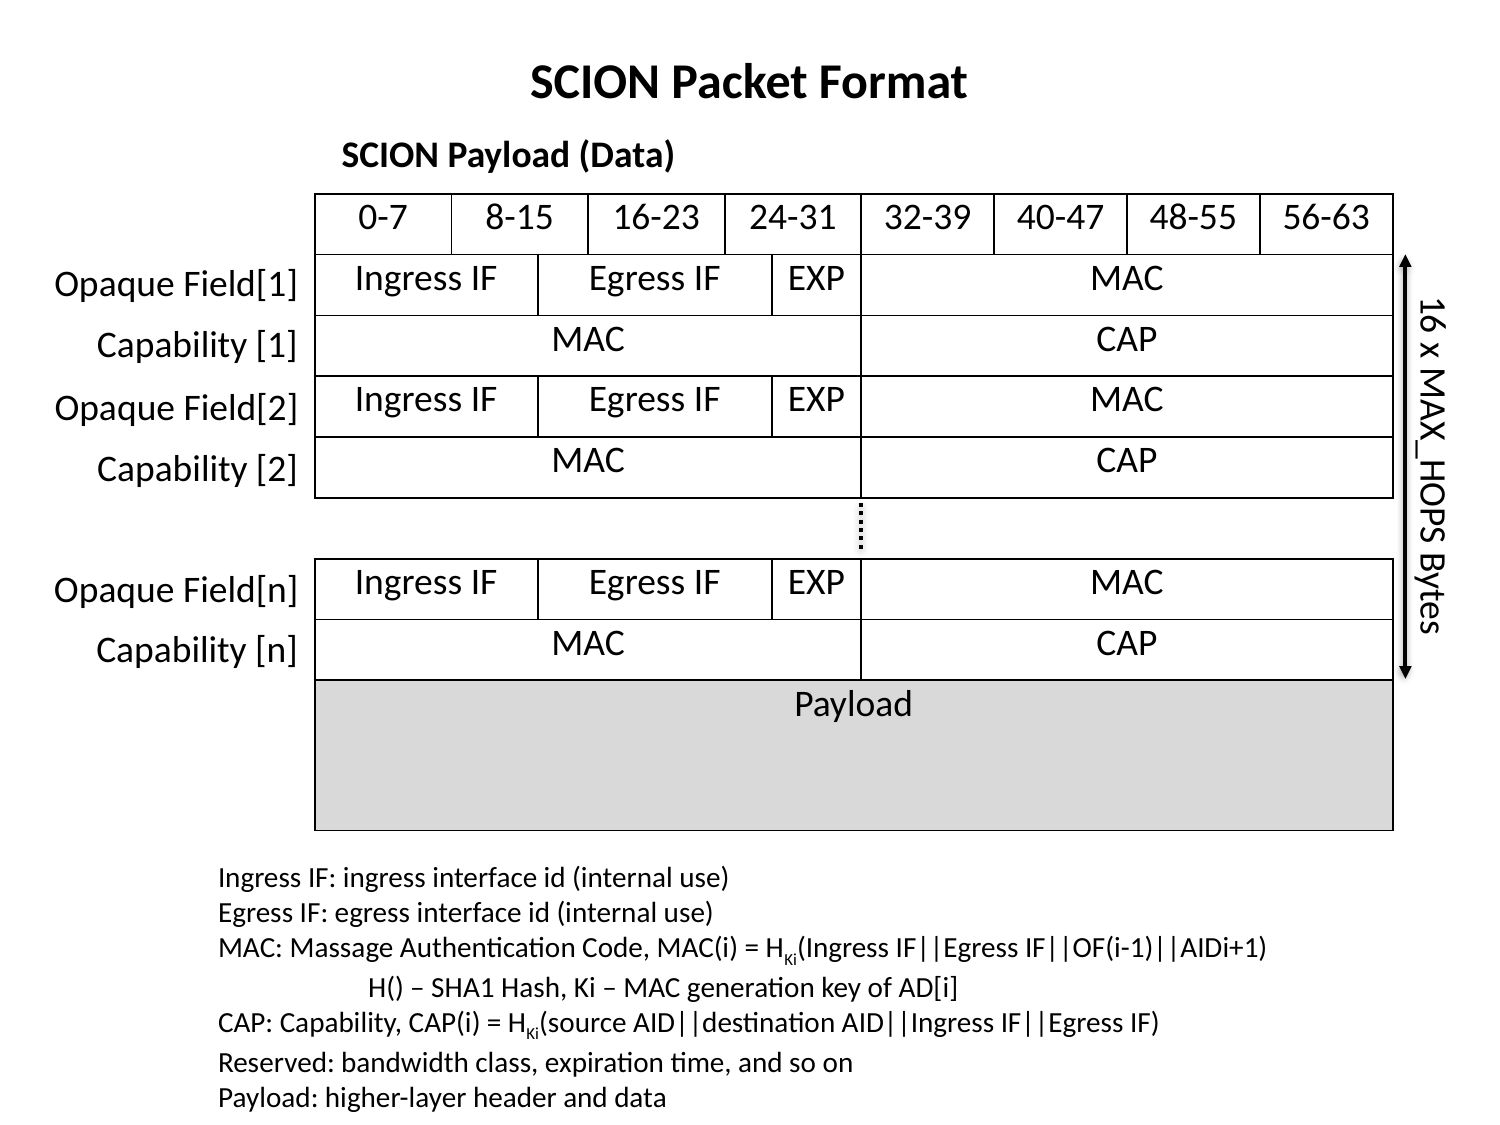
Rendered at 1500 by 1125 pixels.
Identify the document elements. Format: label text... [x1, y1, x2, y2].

table_cell MAC [862, 255, 1392, 315]
text_box Opaque Field[n] [38, 557, 314, 618]
table_cell EXP [773, 560, 860, 619]
text_box Opaque Field[1] [39, 251, 314, 312]
table_cell CAP [862, 438, 1392, 497]
text_box SCION Packet Format [515, 41, 984, 116]
table_header 24-31 [726, 195, 860, 254]
table_header 0-7 [316, 195, 451, 254]
table_cell MAC [316, 316, 860, 375]
table_header 48-55 [1128, 195, 1259, 254]
table_cell EXP [773, 255, 860, 315]
table_cell Ingress IF [316, 377, 537, 436]
table_cell Ingress IF [316, 255, 537, 315]
table_cell MAC [862, 377, 1392, 436]
table_header 40-47 [995, 195, 1126, 254]
table_cell Payload [316, 681, 1392, 830]
text_box Opaque Field[2] [39, 375, 314, 436]
table_cell Egress IF [539, 560, 771, 619]
table_cell MAC [862, 560, 1392, 619]
table_cell [315, 499, 1393, 558]
table_header 8-15 [452, 195, 587, 254]
table_cell Egress IF [539, 377, 771, 436]
table_header 32-39 [862, 195, 993, 254]
table_header 56-63 [1261, 195, 1392, 254]
table_cell CAP [862, 316, 1392, 375]
table_cell Ingress IF [316, 560, 537, 619]
text_box Capability [2] [82, 436, 313, 497]
table_cell CAP [862, 620, 1392, 679]
table_cell MAC [316, 438, 860, 497]
table_header 16-23 [589, 195, 724, 254]
table_cell Egress IF [539, 255, 771, 315]
text_box Capability [n] [81, 618, 313, 678]
table_cell MAC [316, 620, 860, 679]
text_box Ingress IF: ingress interface id (internal use) Egress IF: egress interface id (internal use) MAC: Massage Authentication Code, MAC(i) = HKi(Ingress IF||Egress IF||OF(i-1)||AIDi+1) H() – SHA1 Hash, Ki – MAC generation key of AD[i] CAP: Capability, CAP(i) = HKi(source AID||destination AID||Ingress IF||Egress IF) Reserved: bandwidth class, expiration time, and so on Payload: higher-layer header and data [203, 851, 1378, 1121]
text_box Capability [1] [81, 312, 313, 373]
text_box SCION Payload (Data) [326, 122, 691, 182]
table_cell EXP [773, 377, 860, 436]
text_box 16 x MAX_HOPS Bytes [1410, 281, 1466, 651]
